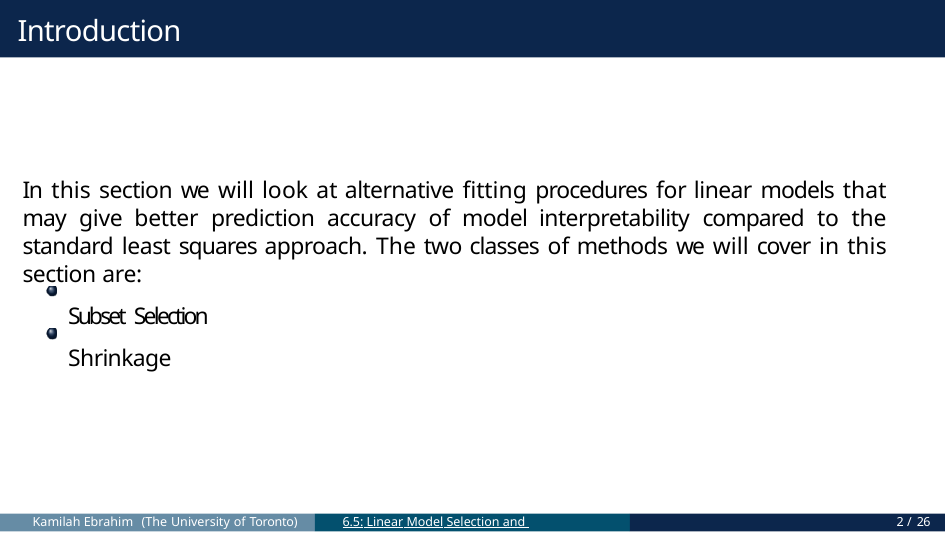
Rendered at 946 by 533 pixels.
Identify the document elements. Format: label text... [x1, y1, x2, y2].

title Introduction [15, 9, 284, 102]
picture [45, 286, 58, 298]
picture [45, 328, 58, 340]
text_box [0, 513, 946, 532]
text_box In this section we will look at alternative fitting procedures for linear models that may give better prediction accuracy of model interpretability compared to the standard least squares approach. The two classes of methods we will cover in this section are: Subset Selection Shrinkage [20, 173, 888, 372]
